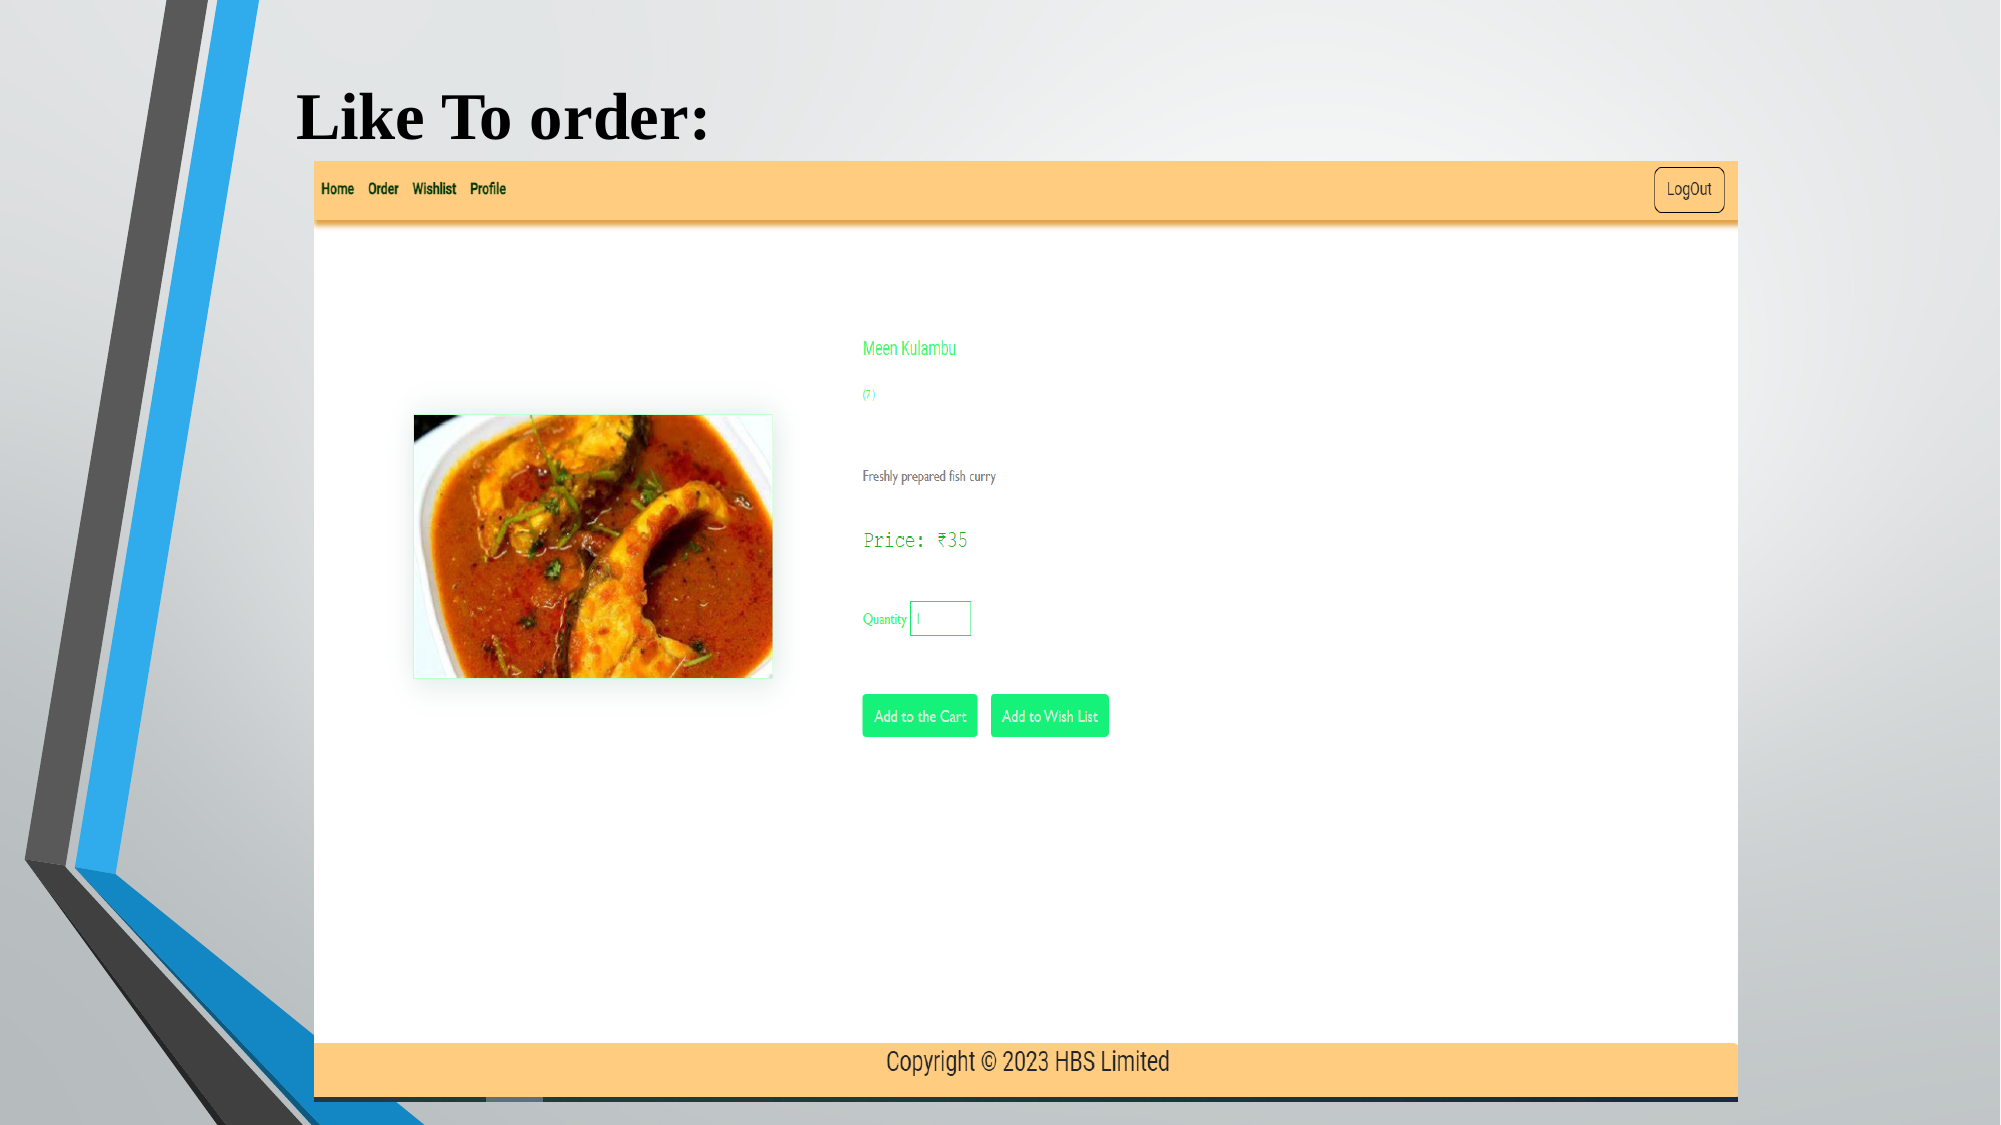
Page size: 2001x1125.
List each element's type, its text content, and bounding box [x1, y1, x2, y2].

text_box Like To order: [281, 65, 1897, 161]
picture [313, 161, 1738, 1102]
